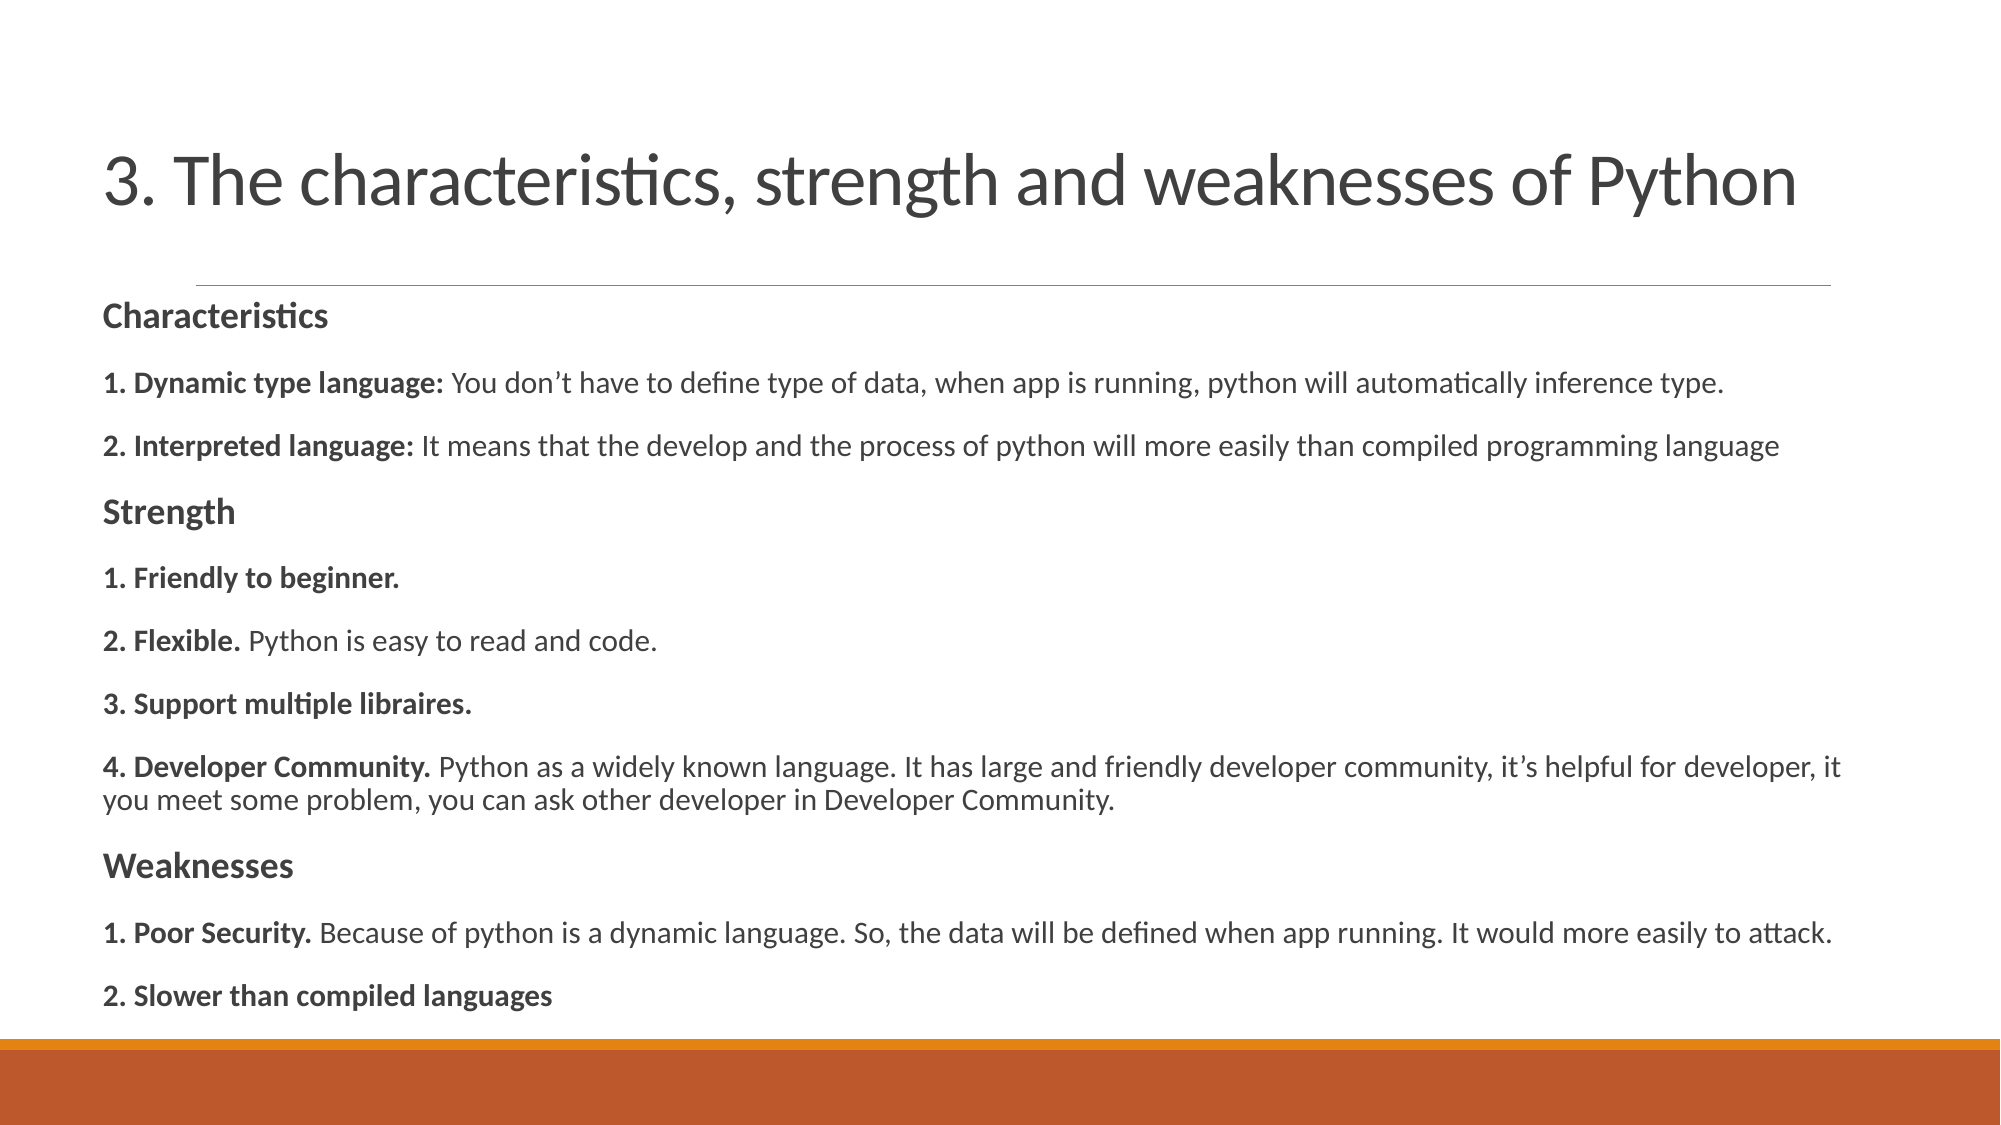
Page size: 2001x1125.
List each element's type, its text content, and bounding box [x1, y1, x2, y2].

list Characteristics 1. Dynamic type language: You don’t have to define type of data, when app is running, python will automatically inference type. 2. Interpreted language: It means that the develop and the process of python will more easily than compiled programming language Strength 1. Friendly to beginner. 2. Flexible. Python is easy to read and code. 3. Support multiple libraires. 4. Developer Community. Python as a widely known language. It has large and friendly developer community, it’s helpful for developer, it you meet some problem, you can ask other developer in Developer Community. Weaknesses 1. Poor Security. Because of python is a dynamic language. So, the data will be defined when app running. It would more easily to attack. 2. Slower than compiled languages [87, 289, 1875, 1005]
title 3. The characteristics, strength and weaknesses of Python [87, 133, 1836, 229]
